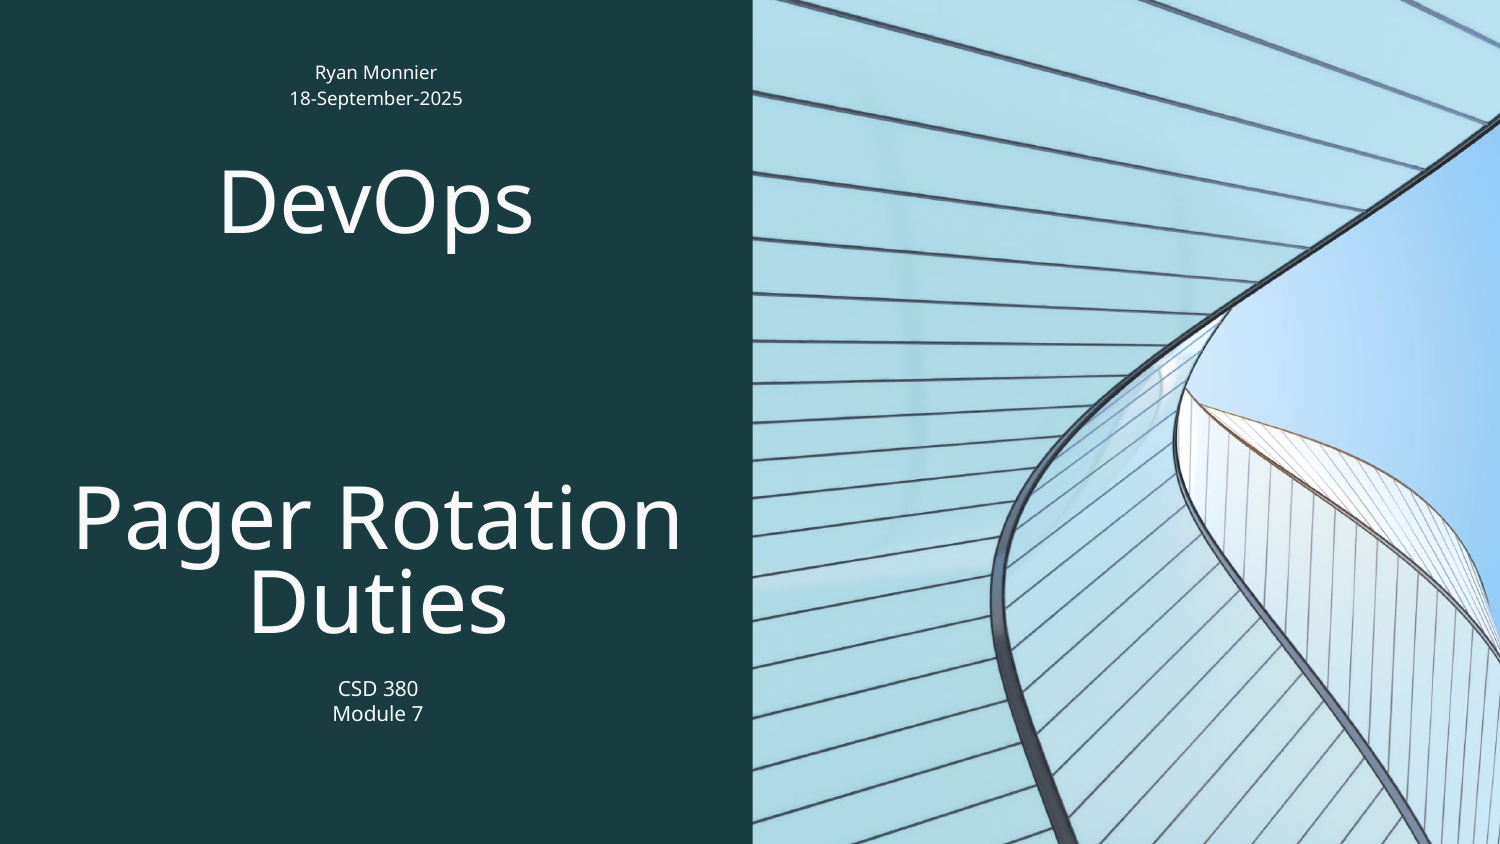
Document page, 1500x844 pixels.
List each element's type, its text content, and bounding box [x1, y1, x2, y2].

picture [752, 0, 1500, 844]
title DevOps [59, 151, 693, 352]
list Pager Rotation Duties CSD 380 Module 7 [13, 547, 743, 766]
subtitle Ryan Monnier 18-September-2025 [59, 41, 693, 104]
